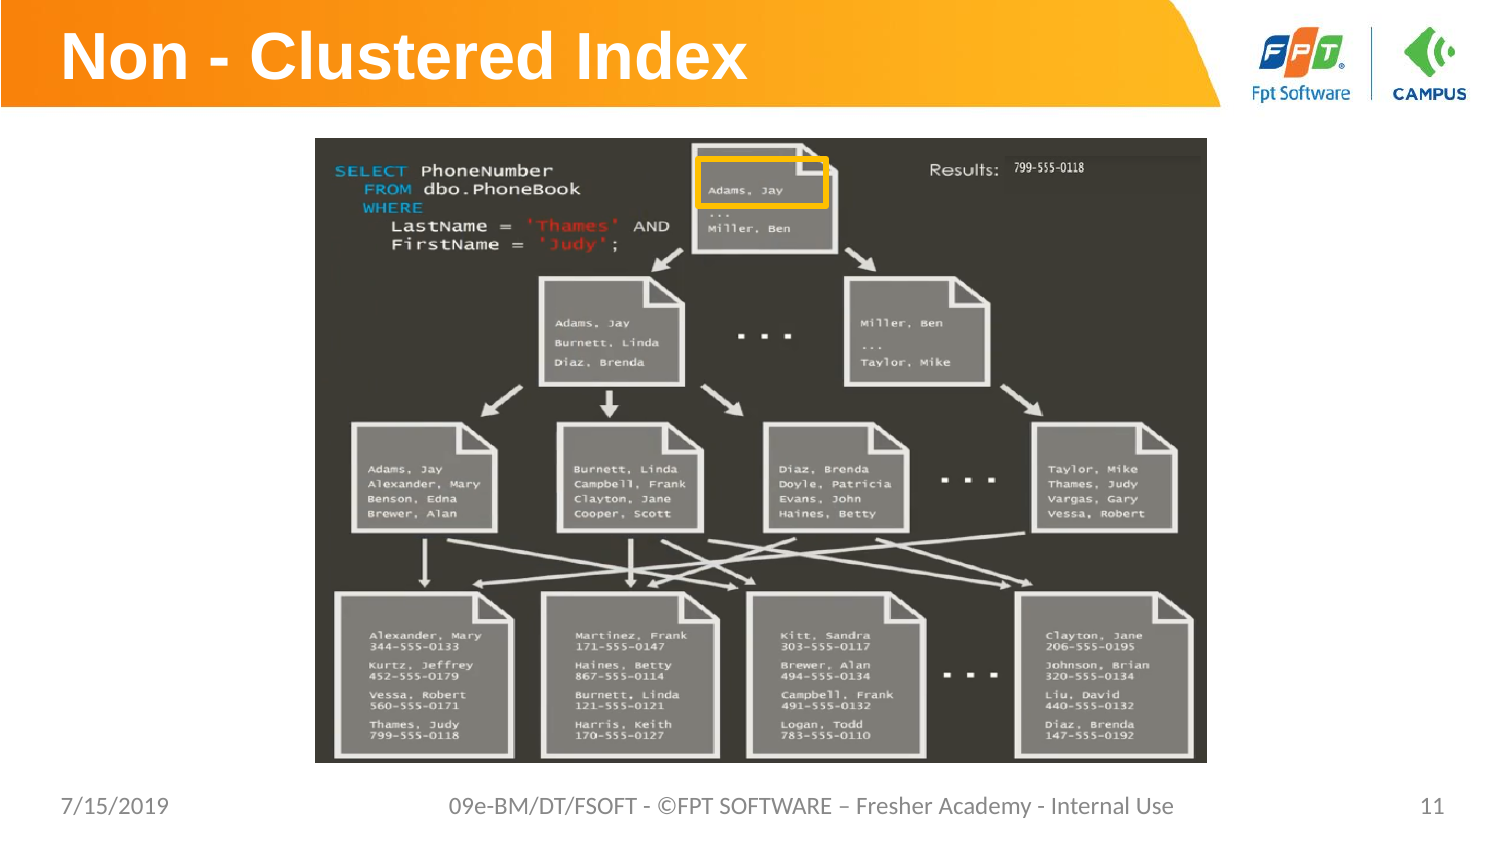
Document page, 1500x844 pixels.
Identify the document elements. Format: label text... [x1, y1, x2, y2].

picture [1, 0, 1499, 844]
slide_number ‹#› [1350, 782, 1461, 827]
title Non - Clustered Index [45, 0, 1176, 106]
footer 09e-BM/DT/FSOFT - ©FPT SOFTWARE – Fresher Academy - Internal Use [289, 782, 1335, 827]
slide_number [45, 782, 270, 827]
